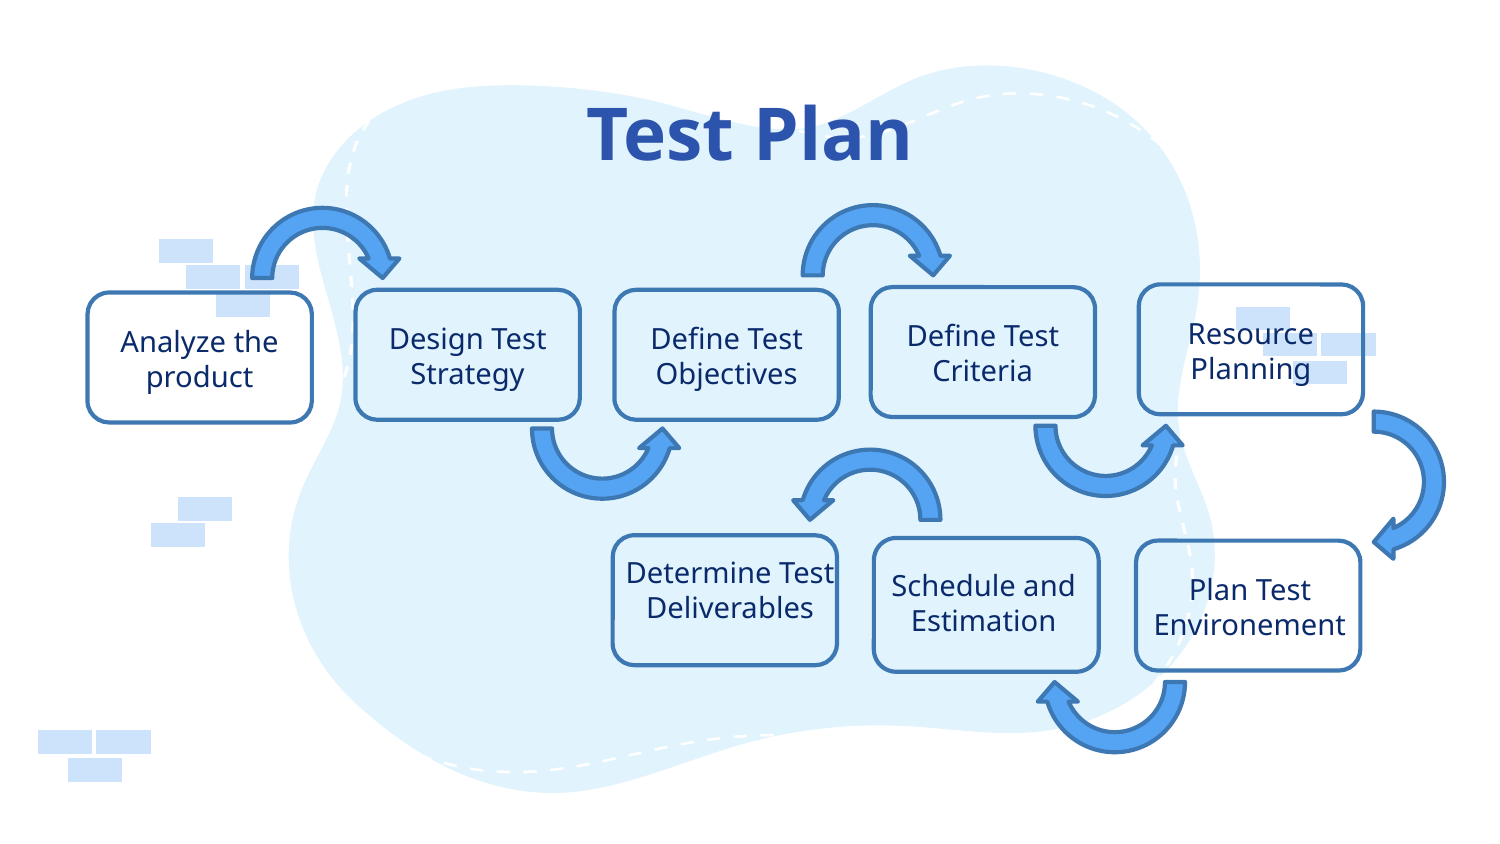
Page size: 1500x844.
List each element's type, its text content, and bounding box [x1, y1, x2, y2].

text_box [87, 194, 1455, 775]
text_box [37, 729, 86, 782]
text_box Test Plan [117, 72, 1383, 167]
